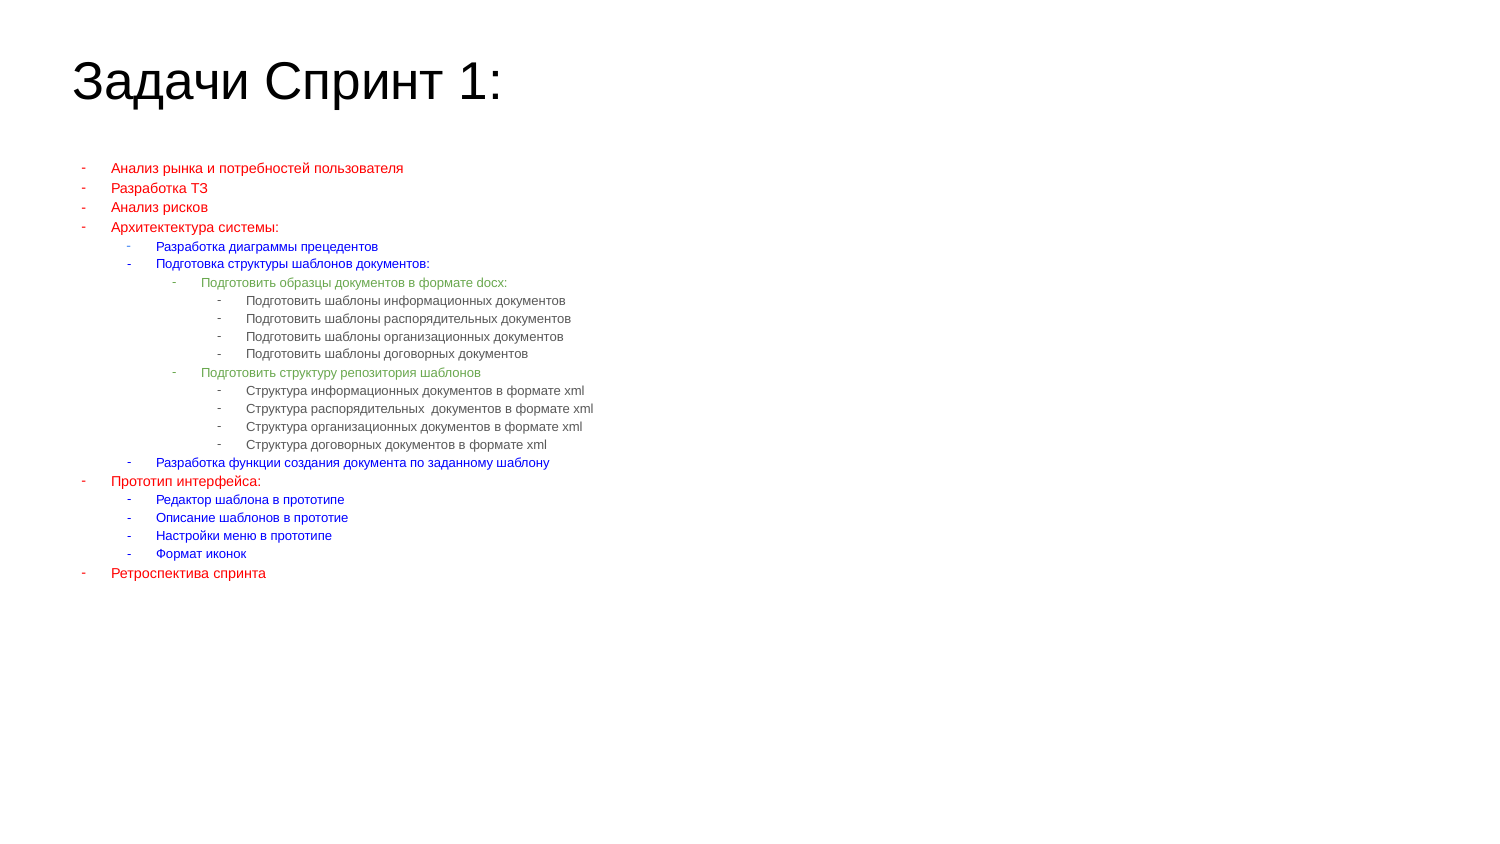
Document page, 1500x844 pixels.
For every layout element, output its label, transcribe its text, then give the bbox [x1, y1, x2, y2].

title Задачи Спринт 1: [57, 31, 1455, 126]
list Анализ рынка и потребностей пользователя Разработка ТЗ Анализ рисков Архитектектура системы: Разработка диаграммы прецедентов Подготовка структуры шаблонов документов: Подготовить образцы документов в формате docx: Подготовить шаблоны информационных документов Подготовить шаблоны распорядительных документов Подготовить шаблоны организационных документов Подготовить шаблоны договорных документов Подготовить структуру репозитория шаблонов Структура информационных документов в формате xml Структура распорядительных документов в формате xml Структура организационных документов в формате xml Структура договорных документов в формате xml Разработка функции создания документа по заданному шаблону Прототип интерфейса: Редактор шаблона в прототипе Описание шаблонов в прототие Настройки меню в прототипе Формат иконок Ретроспектива спринта [51, 141, 1449, 703]
